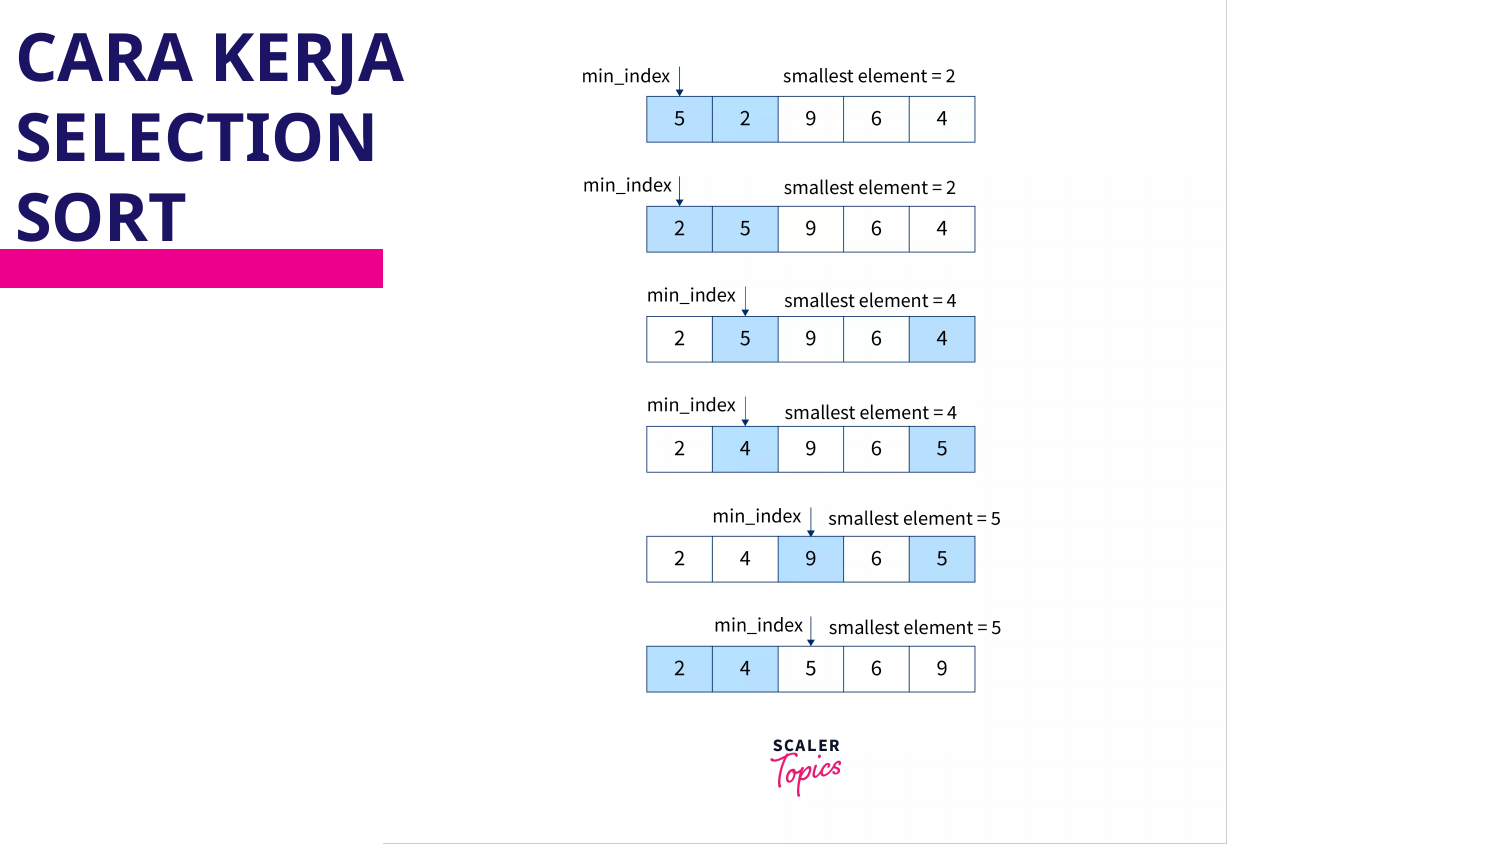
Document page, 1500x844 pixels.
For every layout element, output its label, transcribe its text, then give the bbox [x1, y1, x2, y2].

title CARA KERJA SELECTION SORT [0, 0, 381, 227]
picture [383, 0, 1228, 844]
